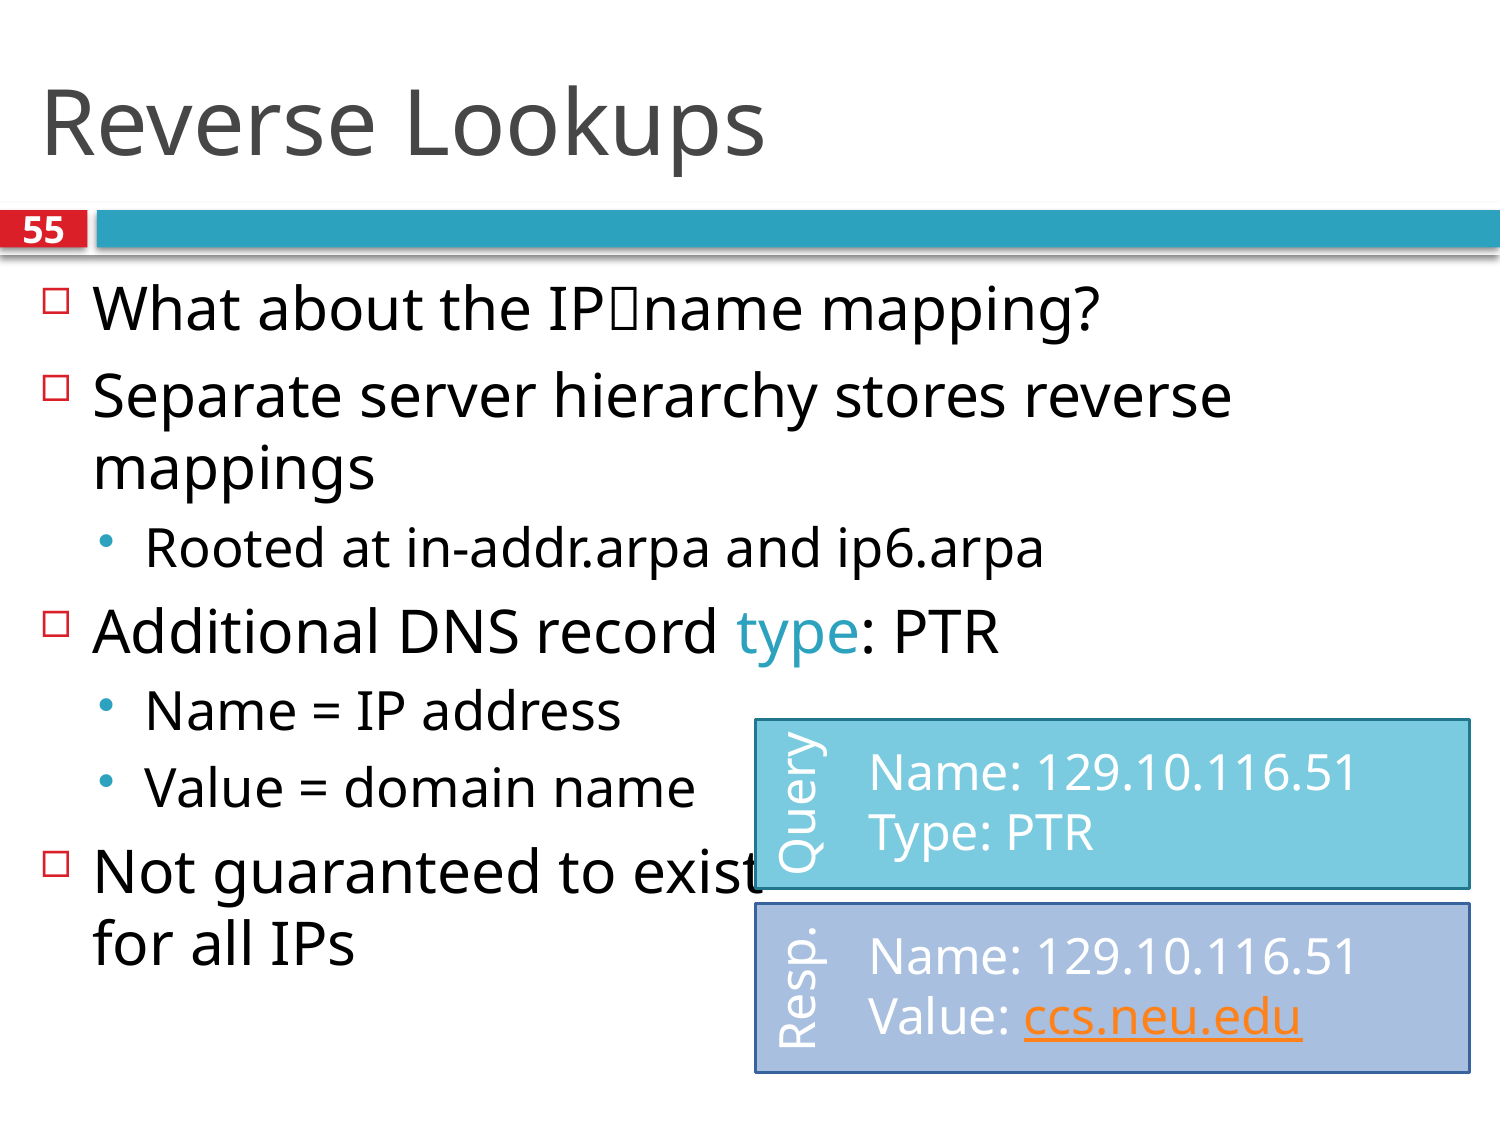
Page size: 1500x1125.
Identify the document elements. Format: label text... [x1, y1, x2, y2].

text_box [754, 903, 1470, 1073]
list What about the IPname mapping? Separate server hierarchy stores reverse mappings Rooted at in-addr.arpa and ip6.arpa Additional DNS record type: PTR Name = IP address Value = domain name Not guaranteed to exist for all IPs [24, 262, 1495, 1100]
title Reverse Lookups [24, 37, 1475, 200]
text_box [754, 719, 1470, 889]
slide_number 55 [0, 206, 88, 257]
